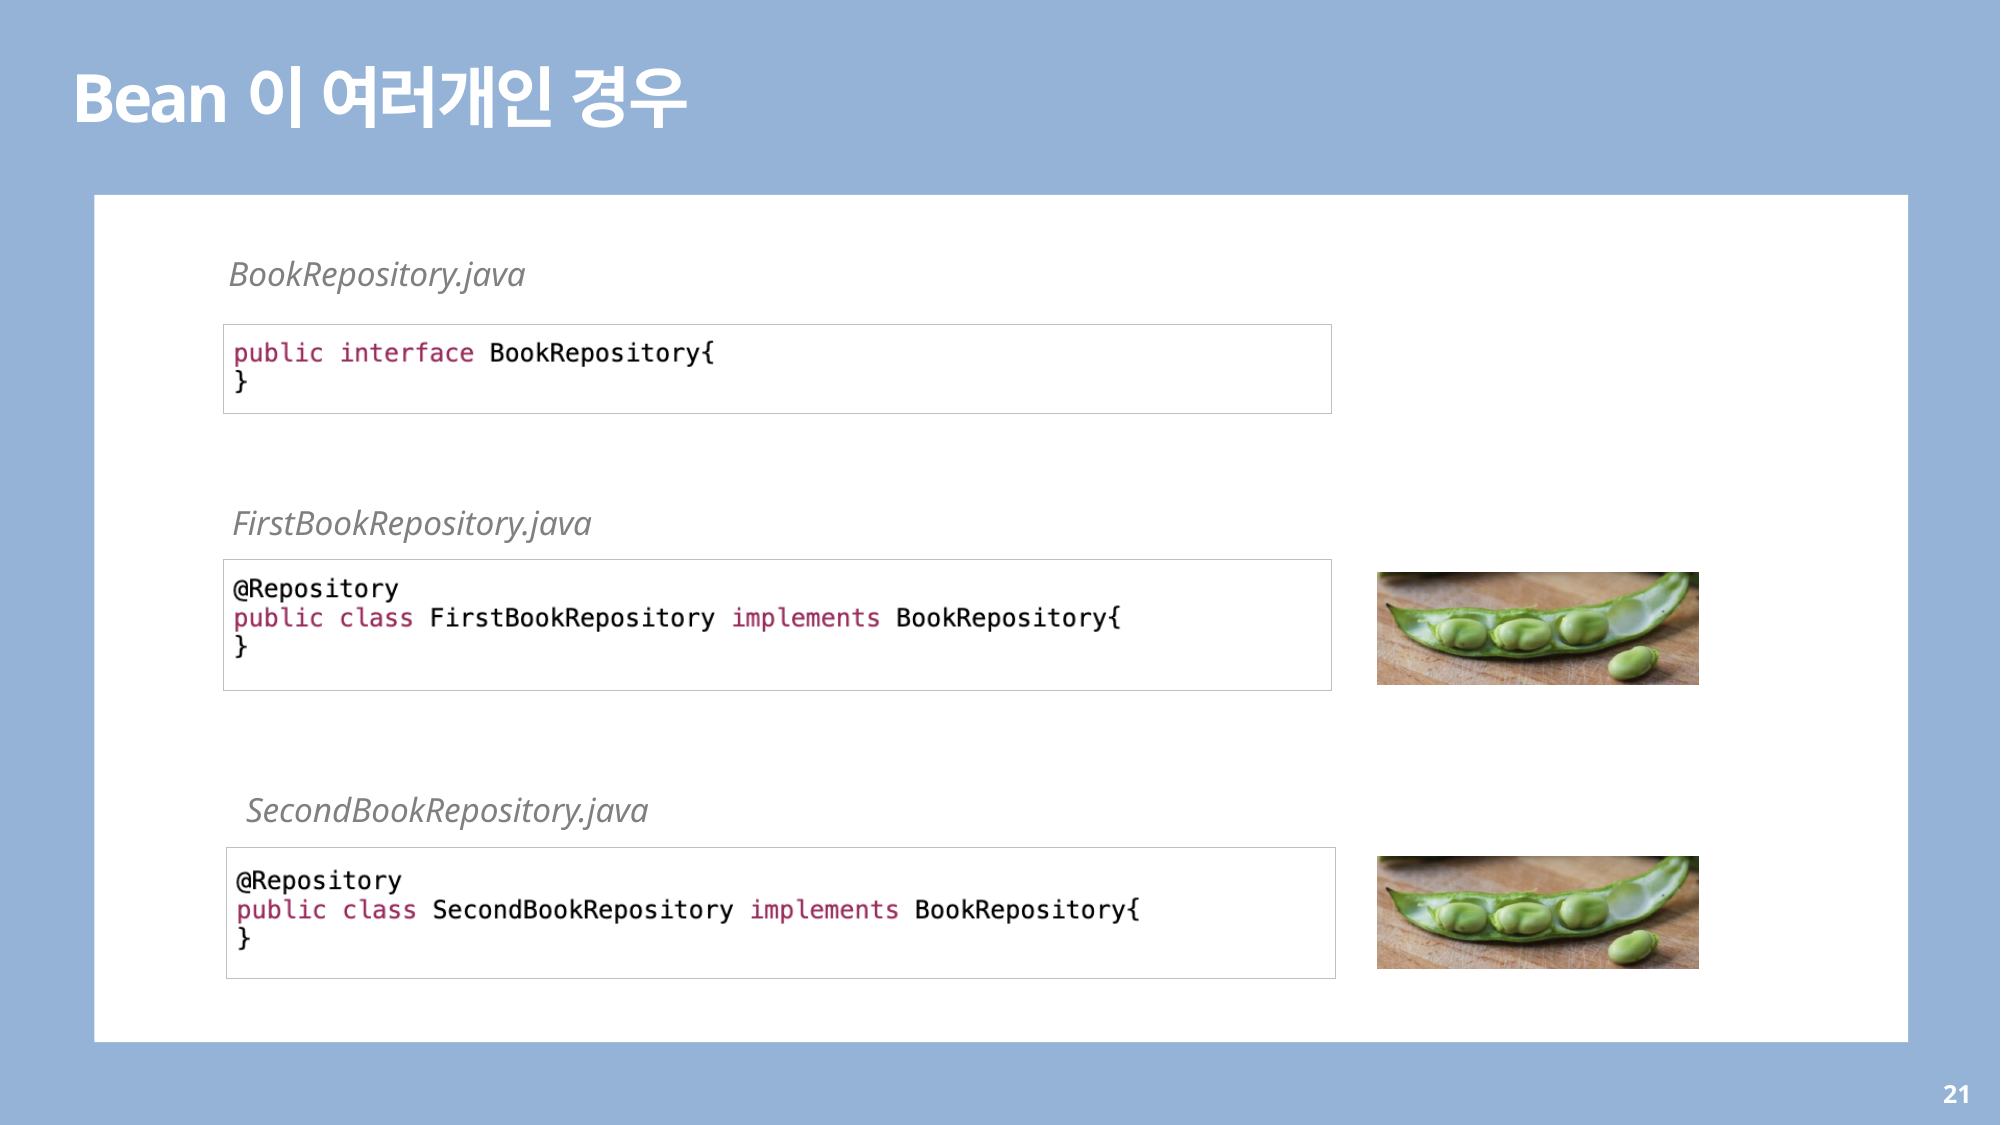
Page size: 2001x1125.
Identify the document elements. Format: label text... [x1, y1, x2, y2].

picture [1377, 856, 1700, 970]
slide_number 21 [1519, 1065, 1987, 1125]
picture [223, 324, 1332, 415]
text_box SecondBookRepository.java [231, 781, 665, 837]
text_box FirstBookRepository.java [217, 495, 608, 550]
picture [1377, 571, 1700, 685]
picture [226, 846, 1336, 979]
text_box BookRepository.java [213, 245, 542, 301]
text_box Bean이 여러개인 경우 [57, 48, 455, 125]
text_box [92, 193, 1910, 1044]
picture [223, 558, 1332, 691]
